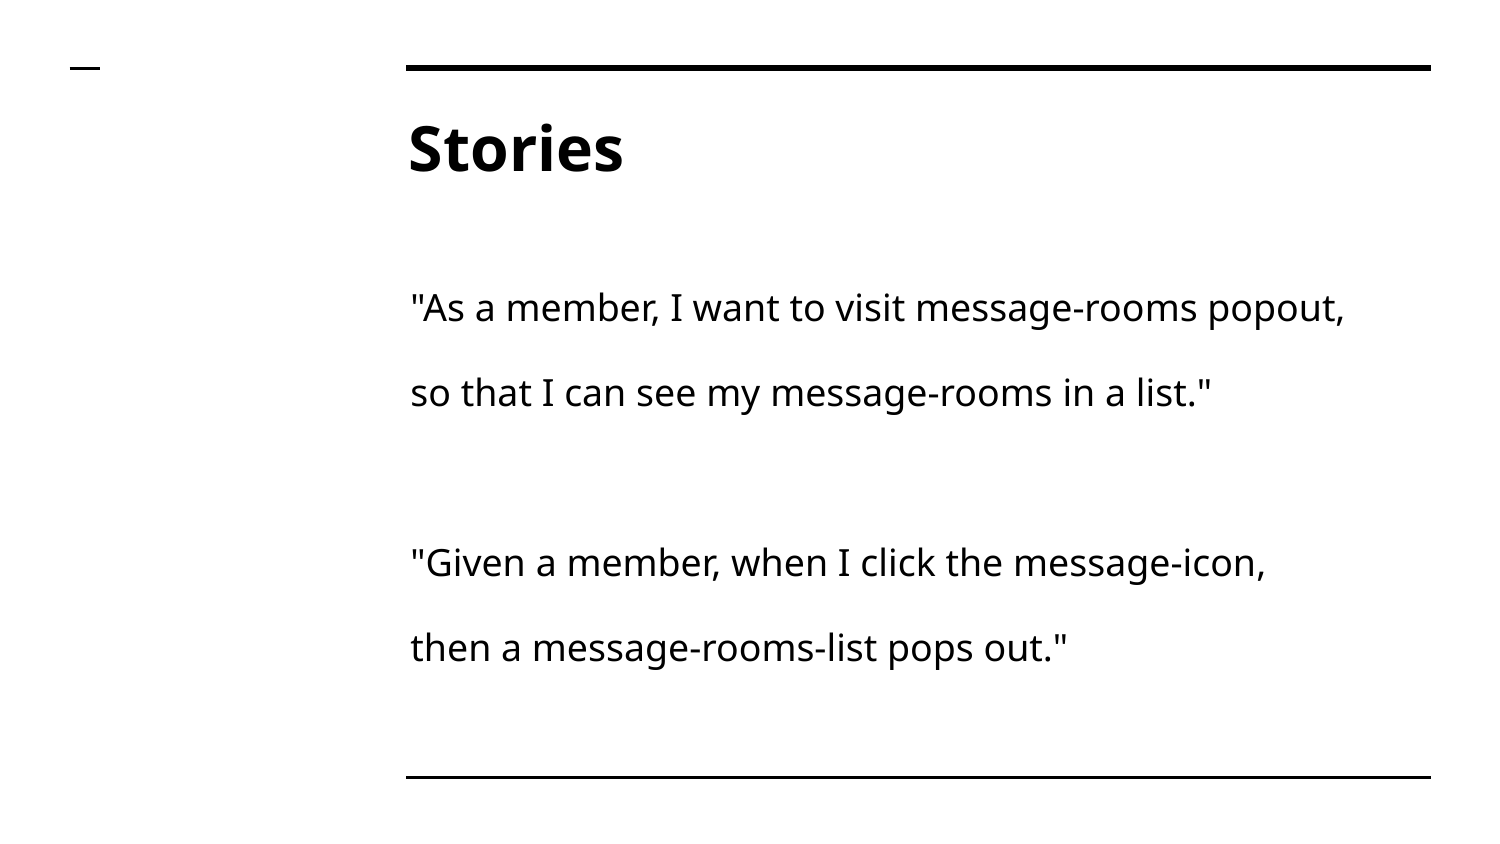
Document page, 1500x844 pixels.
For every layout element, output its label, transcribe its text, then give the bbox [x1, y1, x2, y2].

list "As a member, I want to visit message-rooms popout, so that I can see my message-rooms in a list." "Given a member, when I click the message-icon, then a message-rooms-list pops out." [395, 261, 1433, 755]
title Stories [393, 94, 1431, 199]
